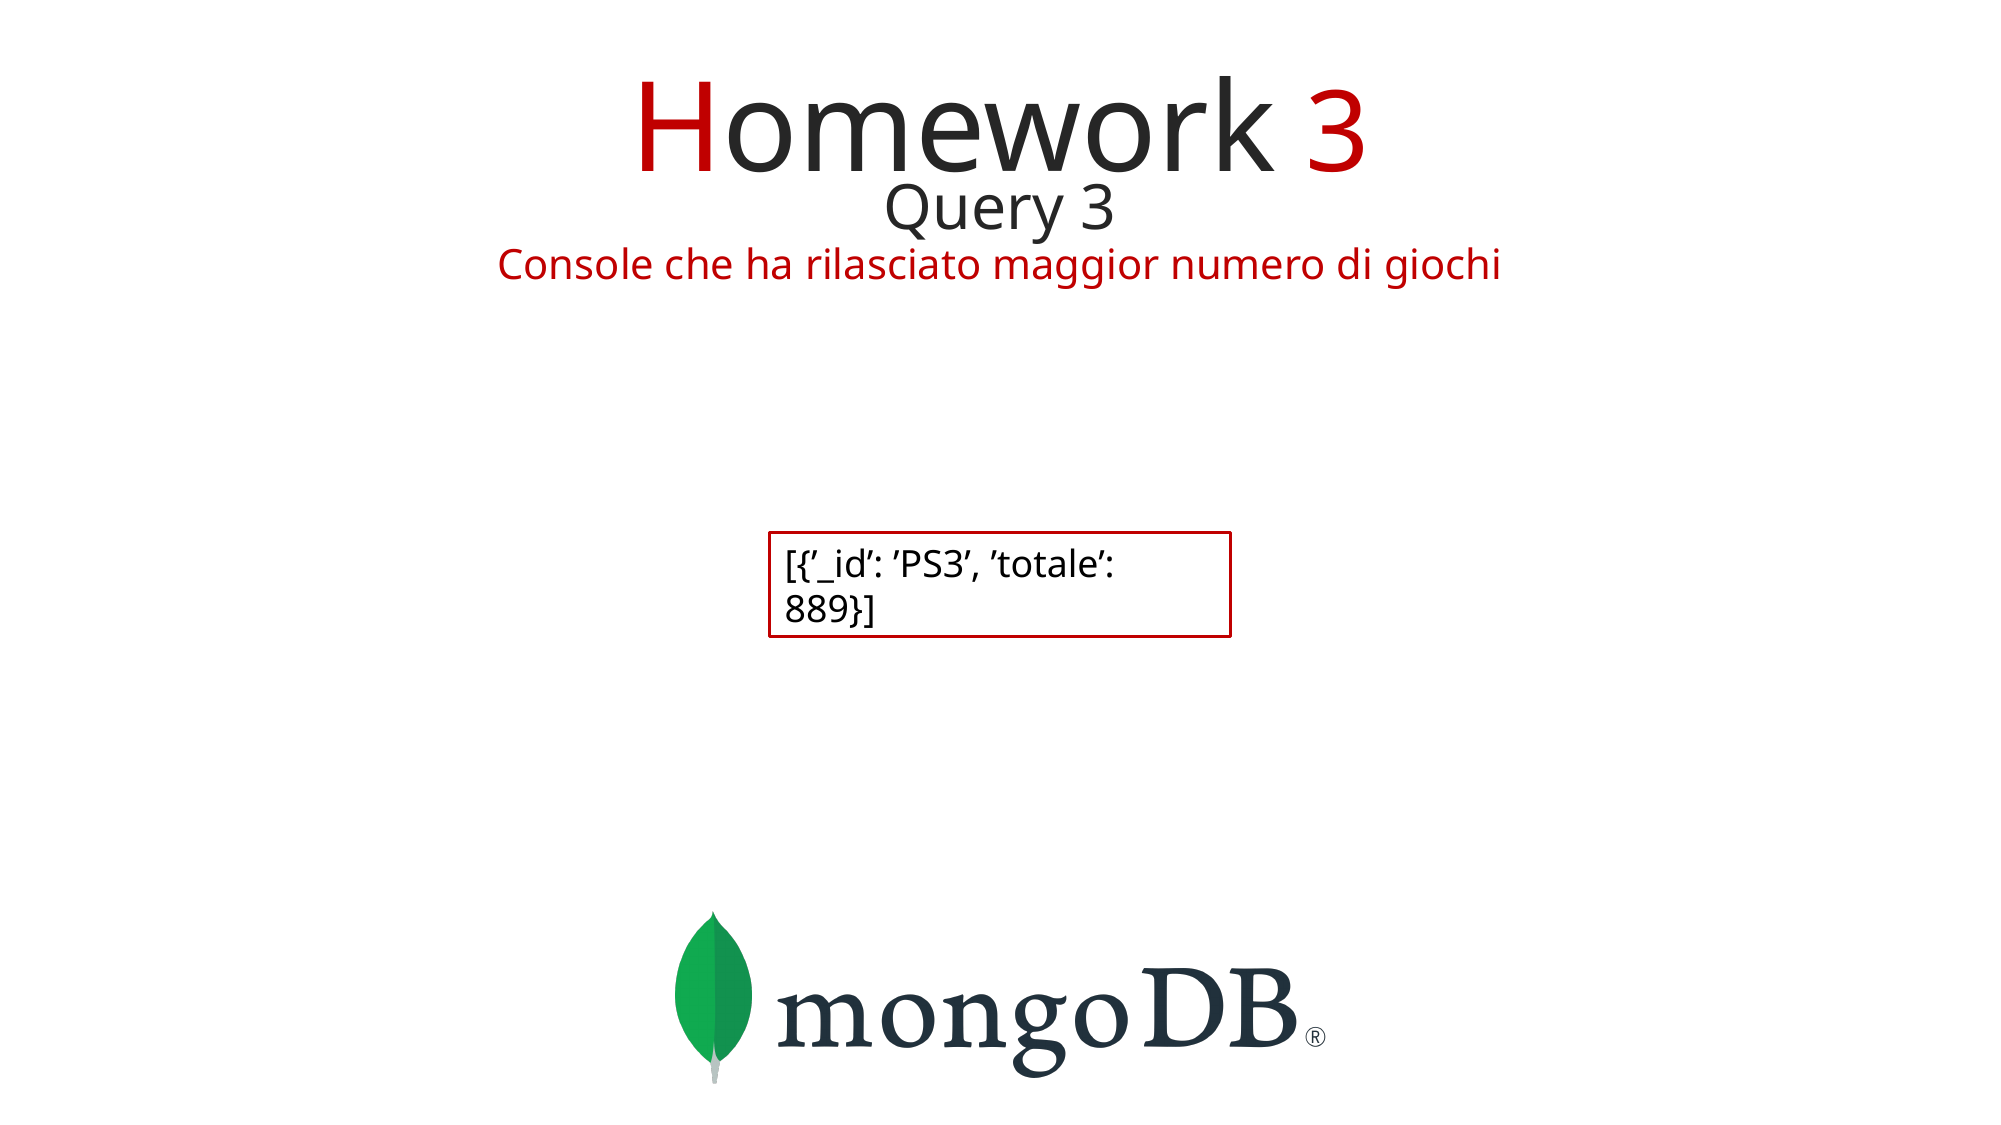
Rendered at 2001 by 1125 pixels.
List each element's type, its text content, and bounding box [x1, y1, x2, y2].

text_box Query 3 [868, 159, 1132, 230]
text_box [{’_id’: ’PS3’, ’totale’: 889}] [769, 532, 1231, 637]
text_box Homework 3 [615, 38, 1385, 204]
picture [671, 908, 1329, 1086]
text_box Console che ha rilasciato maggior numero di giochi [482, 230, 1518, 296]
